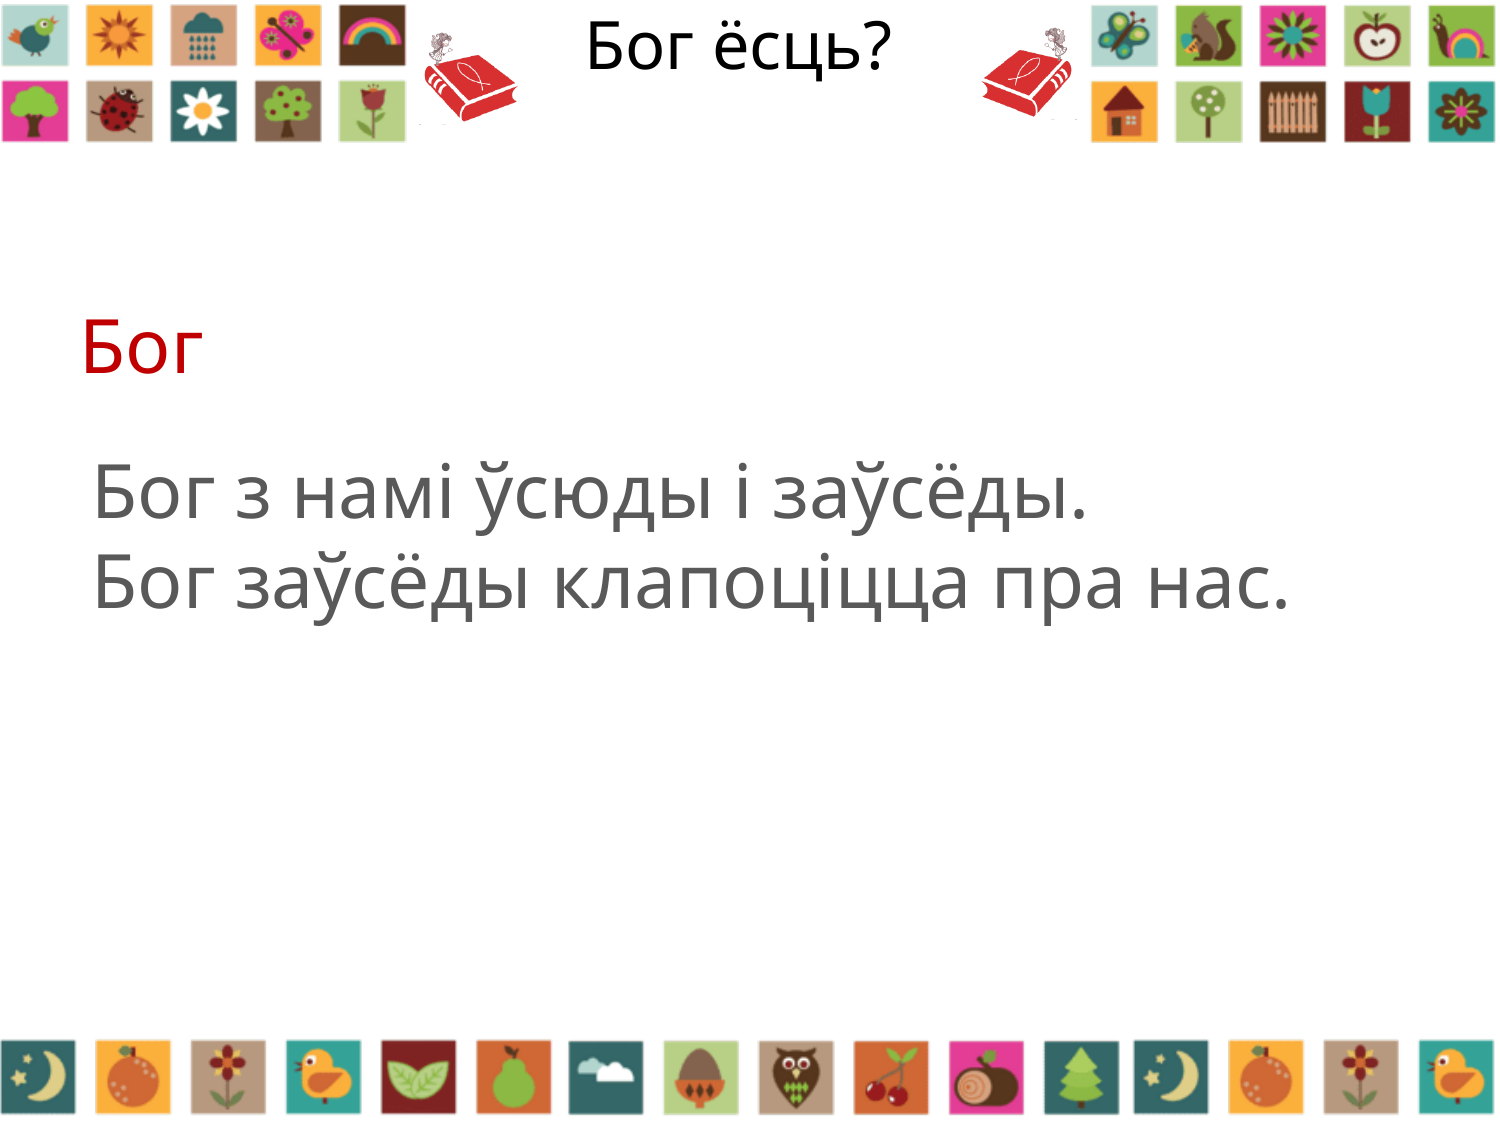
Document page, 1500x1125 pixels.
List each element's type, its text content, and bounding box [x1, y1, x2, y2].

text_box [0, 1028, 1500, 1118]
text_box Бог з намі ўсюды і заўсёды. Бог заўсёды клапоціцца пра нас. [76, 436, 1424, 632]
picture [950, 3, 1500, 150]
text_box Бог ёсць? [414, 0, 1080, 91]
picture [0, 3, 550, 150]
text_box Бог [64, 290, 1412, 396]
